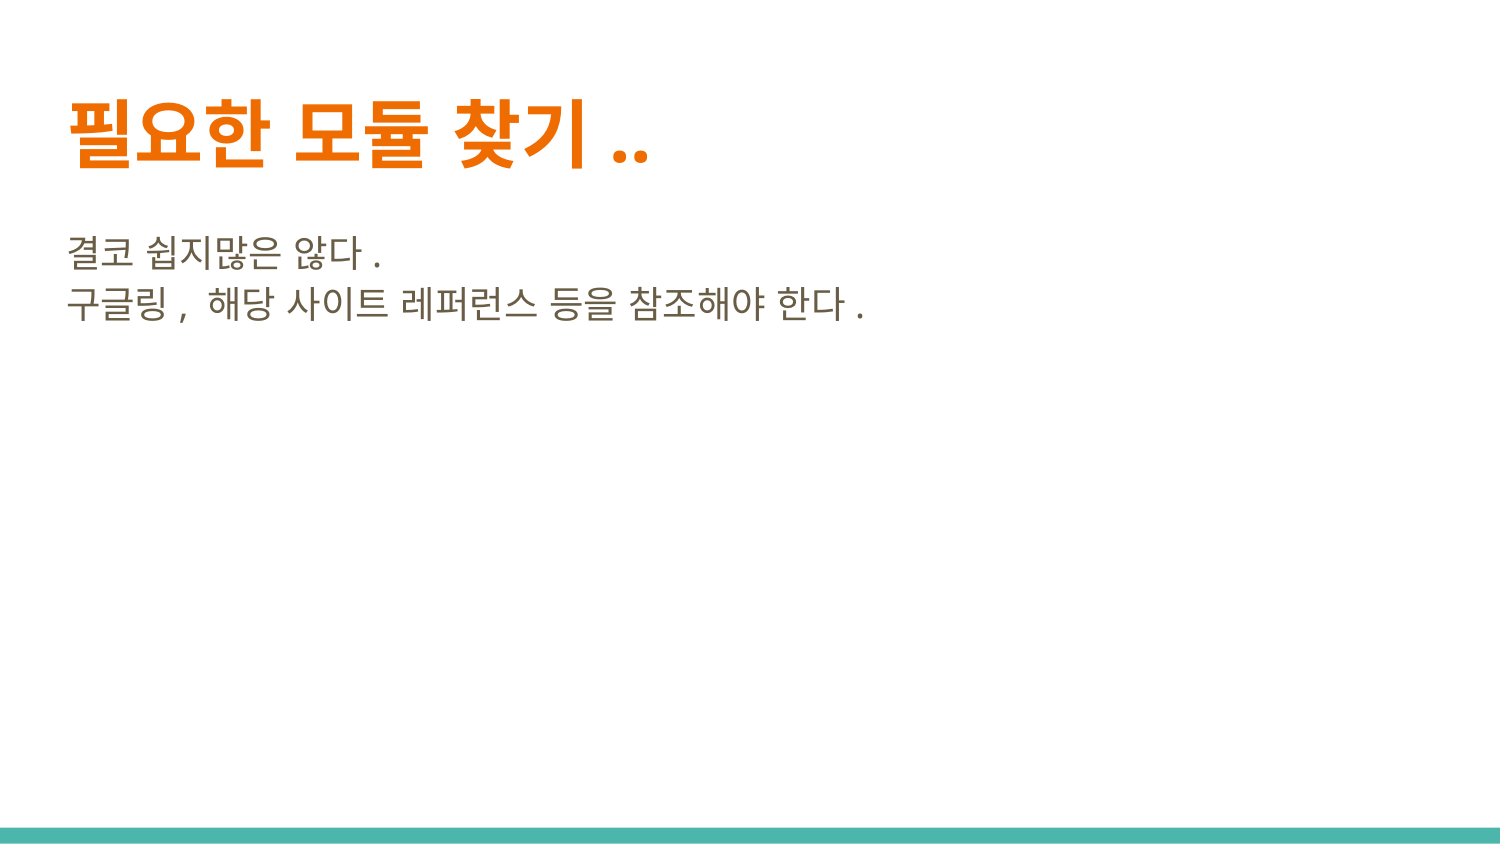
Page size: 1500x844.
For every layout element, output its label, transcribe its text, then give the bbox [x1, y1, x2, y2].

list 결코 쉽지많은 않다. 구글링, 해당 사이트 레퍼런스 등을 참조해야 한다. [51, 207, 1449, 372]
title 필요한 모듈 찾기.. [51, 72, 1449, 189]
